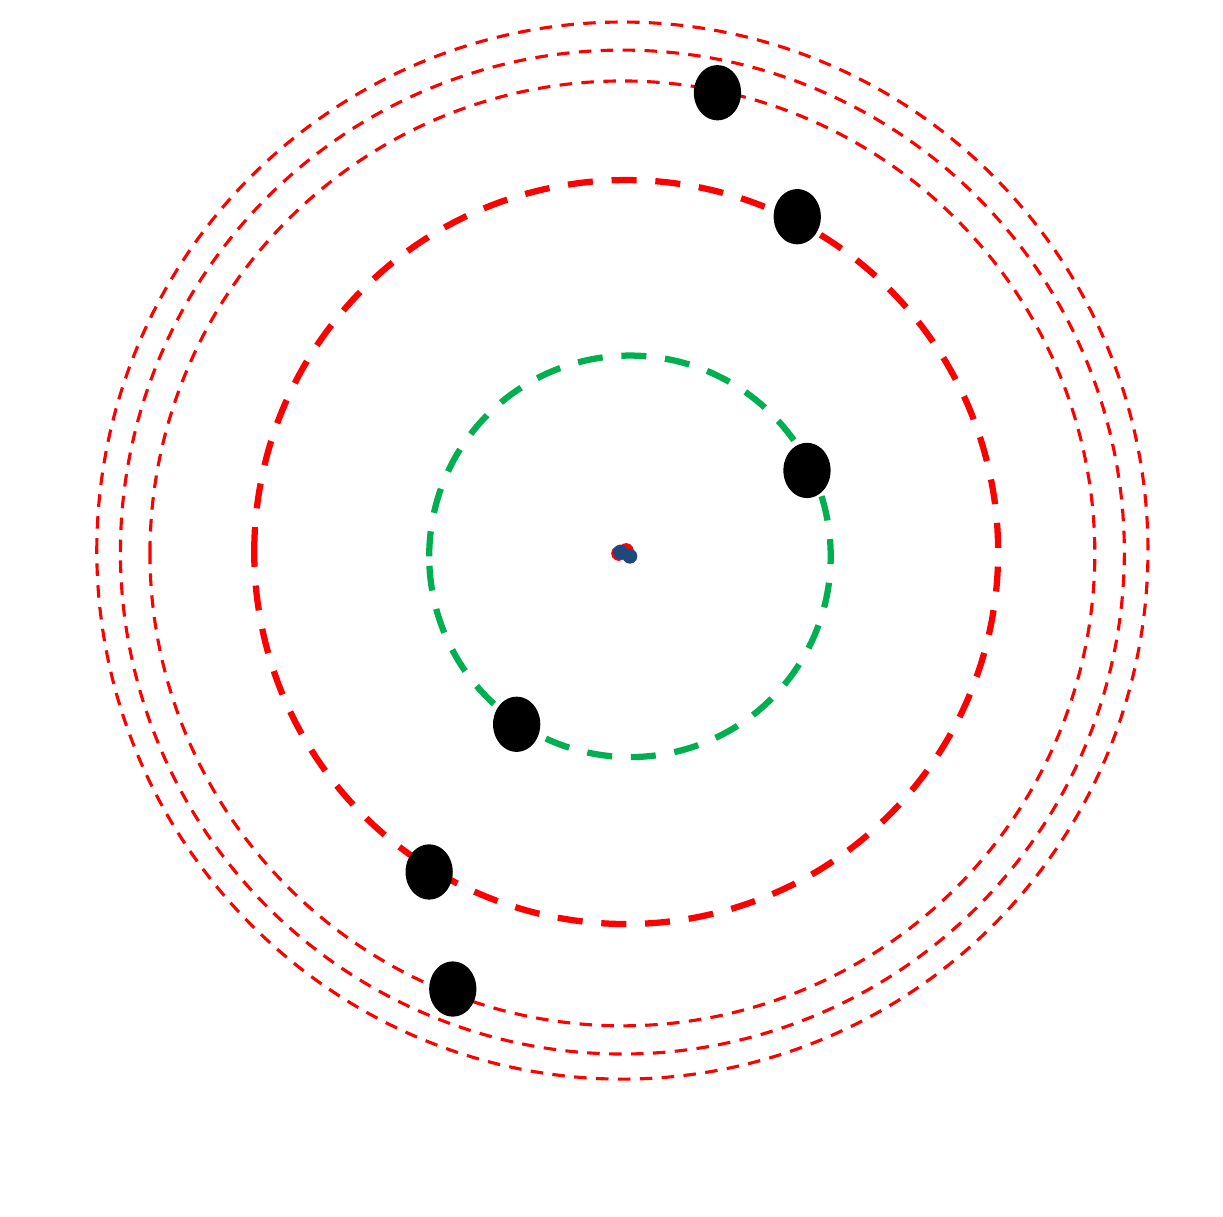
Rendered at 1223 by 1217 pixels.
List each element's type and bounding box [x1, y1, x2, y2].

text_box [427, 959, 479, 1019]
text_box [691, 63, 744, 123]
text_box [118, 47, 1127, 1057]
text_box [94, 19, 1151, 1082]
